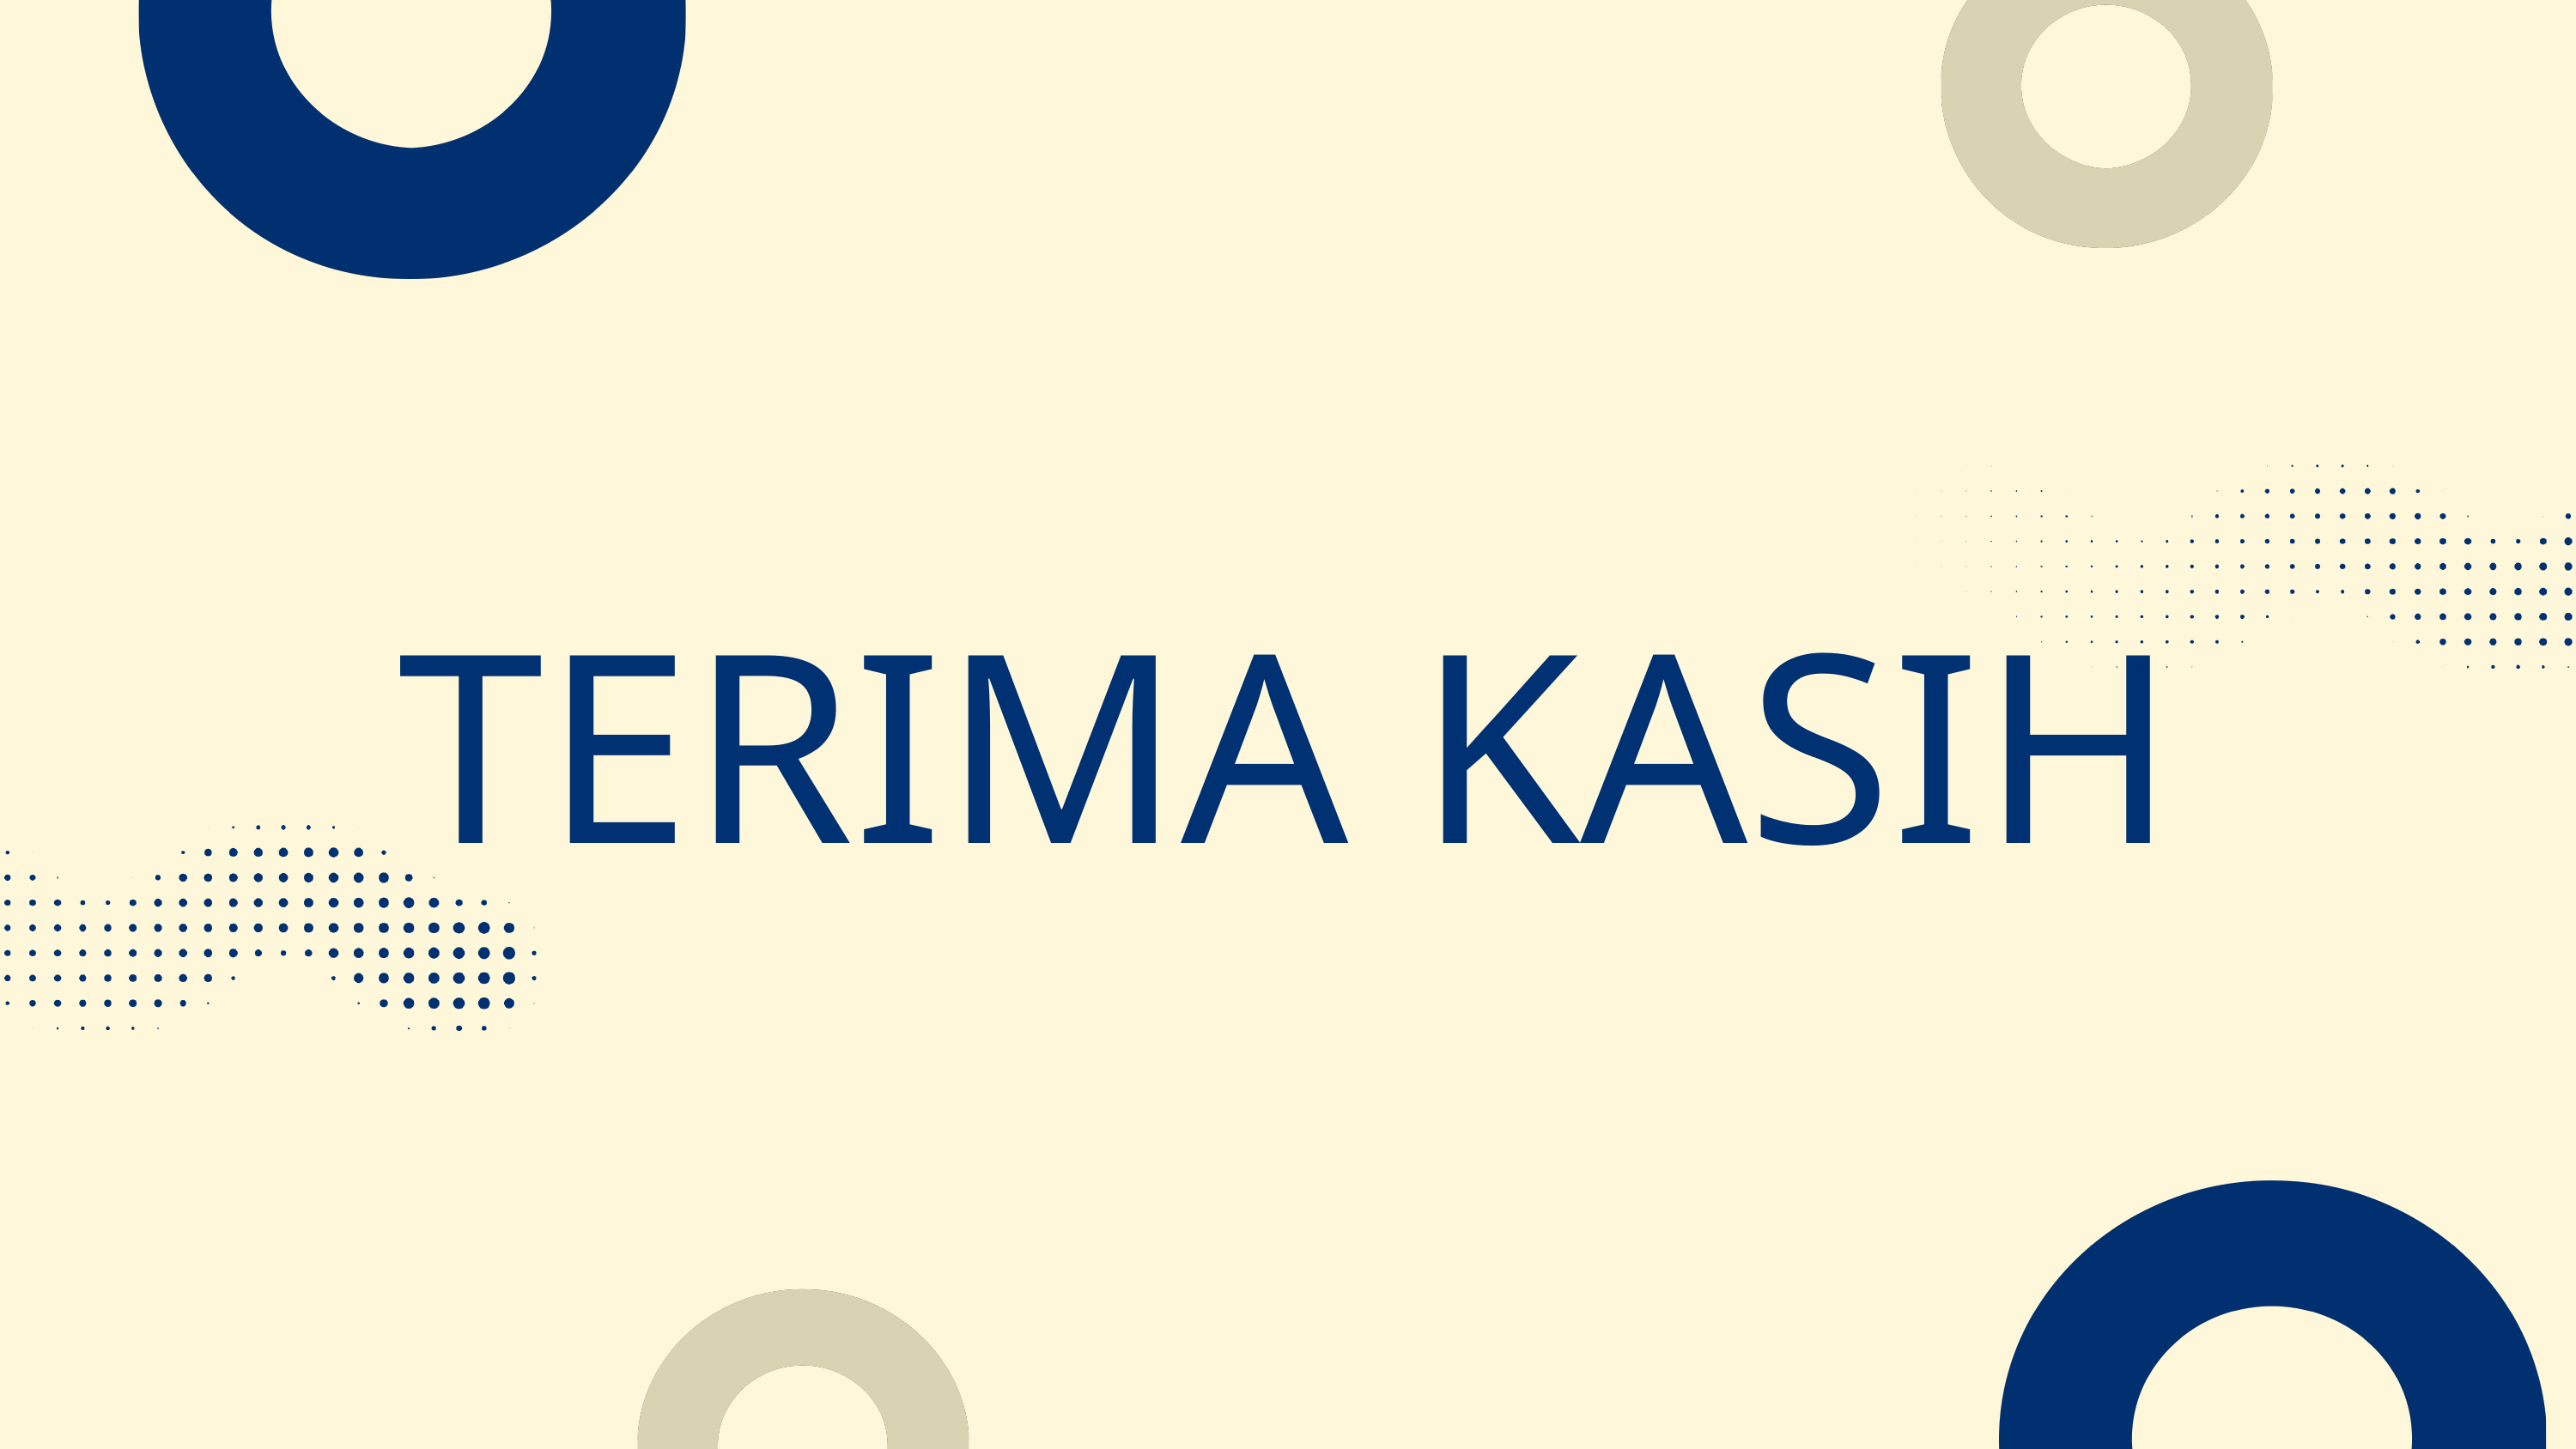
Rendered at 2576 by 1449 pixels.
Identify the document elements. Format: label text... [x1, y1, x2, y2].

text_box [138, 0, 686, 279]
text_box [0, 825, 537, 1031]
text_box [1941, 0, 2273, 248]
text_box [1999, 1179, 2547, 1449]
text_box [637, 1288, 969, 1449]
text_box [1916, 464, 2576, 670]
text_box TERIMA KASIH [210, 527, 2366, 896]
